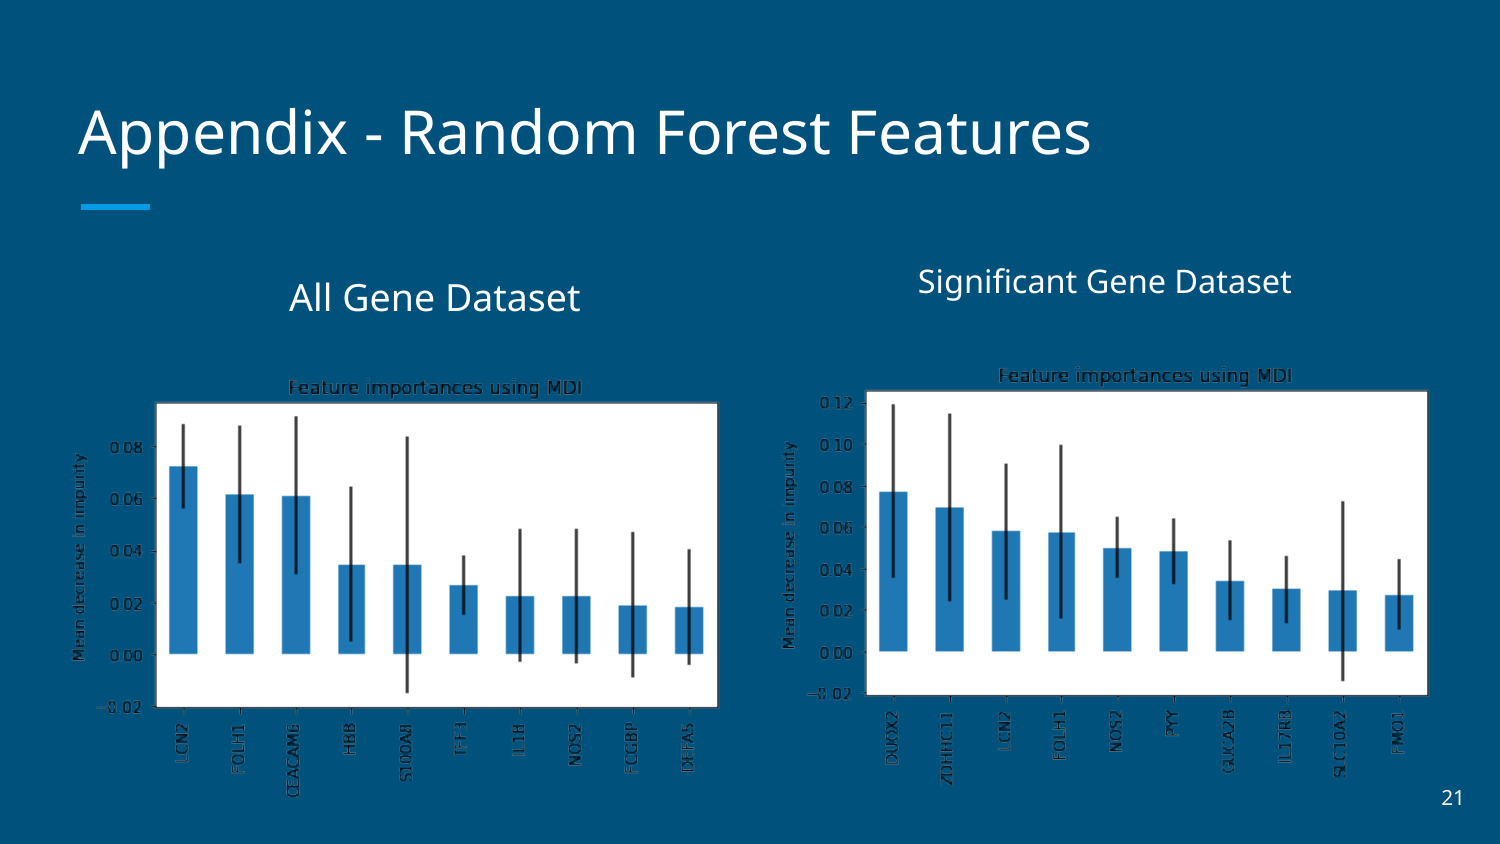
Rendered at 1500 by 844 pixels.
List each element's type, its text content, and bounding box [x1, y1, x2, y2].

picture [389, 384, 393, 394]
picture [1142, 372, 1148, 379]
picture [999, 742, 1010, 750]
picture [1000, 369, 1007, 382]
picture [787, 591, 794, 599]
picture [343, 748, 355, 754]
picture [337, 384, 344, 394]
picture [235, 725, 244, 730]
picture [1392, 712, 1404, 716]
picture [786, 495, 794, 502]
picture [787, 617, 794, 623]
picture [232, 765, 244, 773]
picture [836, 443, 841, 451]
picture [290, 381, 297, 394]
picture [77, 603, 84, 611]
picture [625, 762, 636, 773]
title Appendix - Random Forest Features [63, 75, 1437, 188]
picture [1110, 739, 1122, 746]
picture [1023, 374, 1029, 382]
picture [682, 744, 693, 749]
picture [1279, 714, 1291, 718]
picture [682, 767, 694, 771]
picture [1172, 375, 1182, 379]
list Significant Gene Dataset [876, 237, 1334, 354]
picture [1047, 372, 1054, 382]
picture [1392, 746, 1403, 753]
picture [782, 643, 794, 648]
picture [77, 629, 84, 635]
picture [462, 387, 472, 391]
picture [861, 390, 1429, 702]
picture [344, 737, 355, 745]
picture [1054, 724, 1065, 729]
picture [72, 655, 84, 660]
picture [1284, 369, 1291, 382]
picture [1053, 732, 1065, 742]
picture [458, 733, 466, 738]
list All Gene Dataset [206, 249, 664, 366]
picture [1032, 369, 1038, 380]
picture [1166, 731, 1177, 736]
picture [886, 757, 898, 764]
picture [1099, 372, 1103, 382]
picture [432, 384, 438, 391]
picture [232, 737, 244, 752]
picture [322, 381, 328, 392]
picture [455, 742, 466, 751]
slide_number ‹#› [1389, 764, 1480, 830]
picture [1053, 752, 1065, 759]
picture [176, 755, 188, 762]
picture [76, 507, 84, 514]
picture [313, 386, 319, 394]
picture [574, 381, 581, 394]
picture [836, 401, 841, 409]
picture [151, 402, 719, 714]
